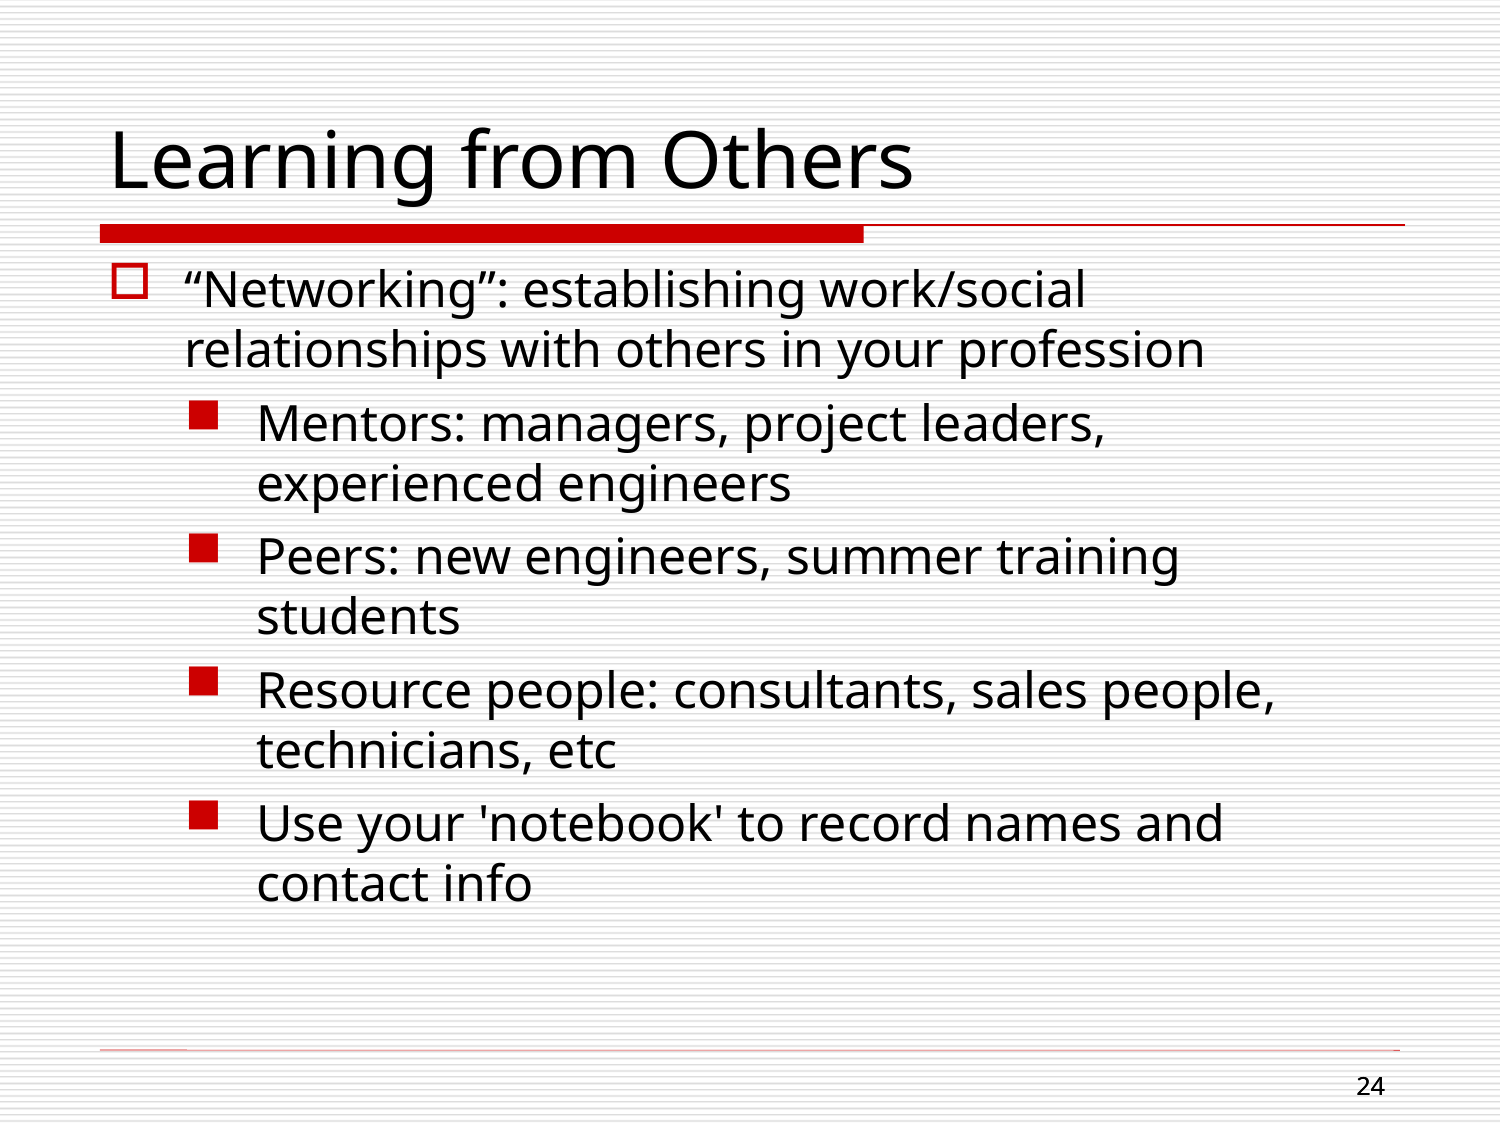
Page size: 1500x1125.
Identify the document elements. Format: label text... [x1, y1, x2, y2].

text_box 24 [1074, 1062, 1400, 1108]
text_box “Networking”: establishing work/social relationships with others in your profession Mentors: managers, project leaders, experienced engineers Peers: new engineers, summer training students Resource people: consultants, sales people, technicians, etc Use your 'notebook' to record names and contact info [92, 249, 1406, 1038]
text_box Learning from Others [94, 49, 1407, 213]
picture [0, 0, 1500, 1125]
